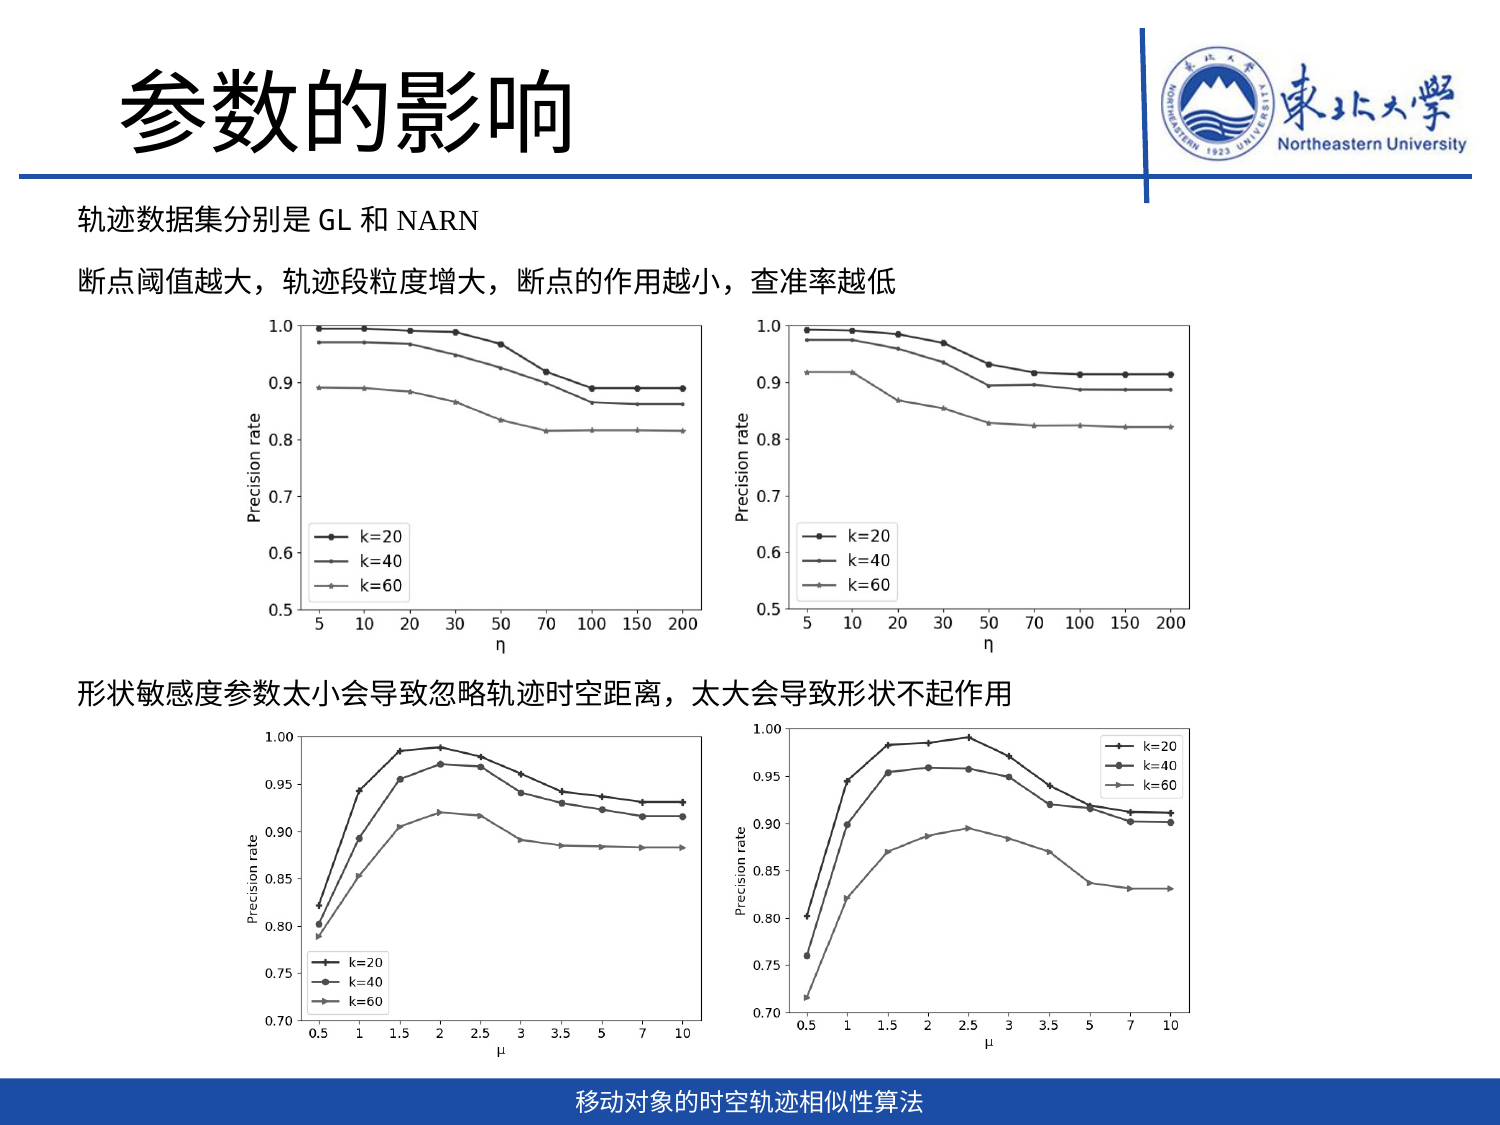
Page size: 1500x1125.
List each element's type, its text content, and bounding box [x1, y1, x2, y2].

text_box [18, 28, 1475, 204]
picture [245, 726, 705, 1072]
text_box 移动对象的时空轨迹相似性算法 [0, 1077, 1500, 1125]
picture [733, 314, 1193, 660]
text_box 断点阈值越大，轨迹段粒度增大，断点的作用越小，查准率越低 [62, 255, 1103, 306]
picture [245, 315, 705, 661]
picture [733, 718, 1193, 1064]
text_box 形状敏感度参数太小会导致忽略轨迹时空距离，太大会导致形状不起作用 [62, 668, 1103, 718]
text_box 轨迹数据集分别是GL和NARN [62, 204, 768, 244]
